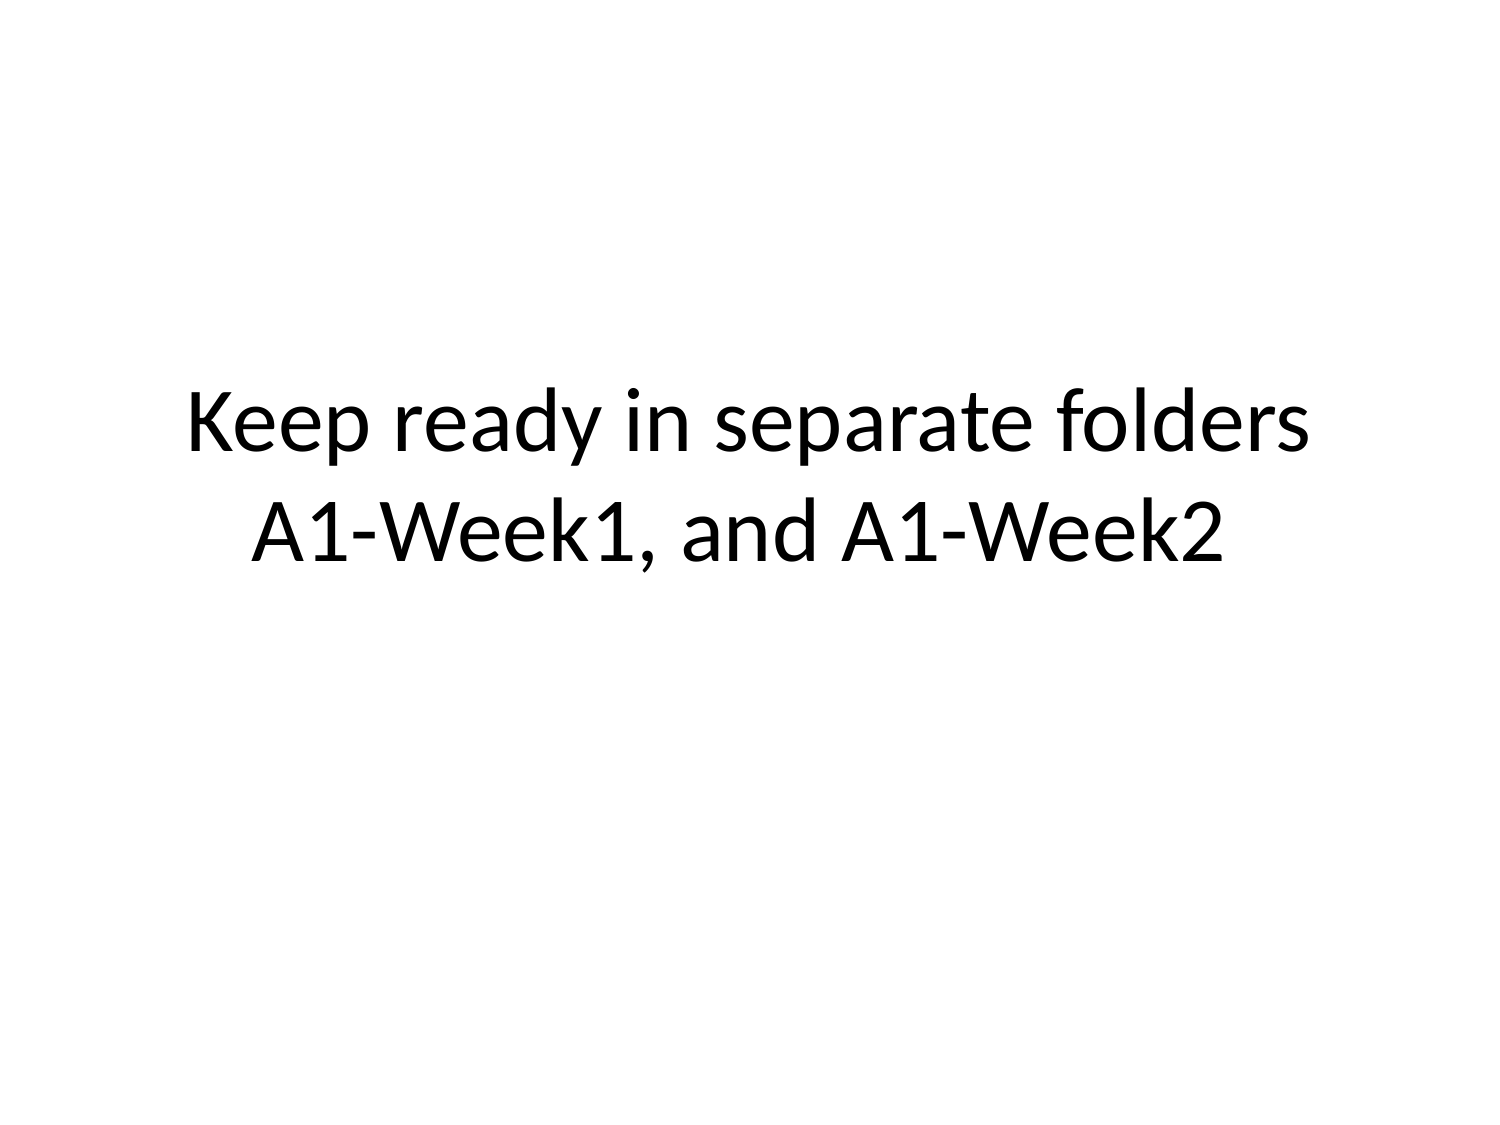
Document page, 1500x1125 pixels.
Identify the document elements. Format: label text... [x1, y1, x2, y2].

title Keep ready in separate folders A1-Week1, and A1-Week2 [112, 349, 1388, 591]
